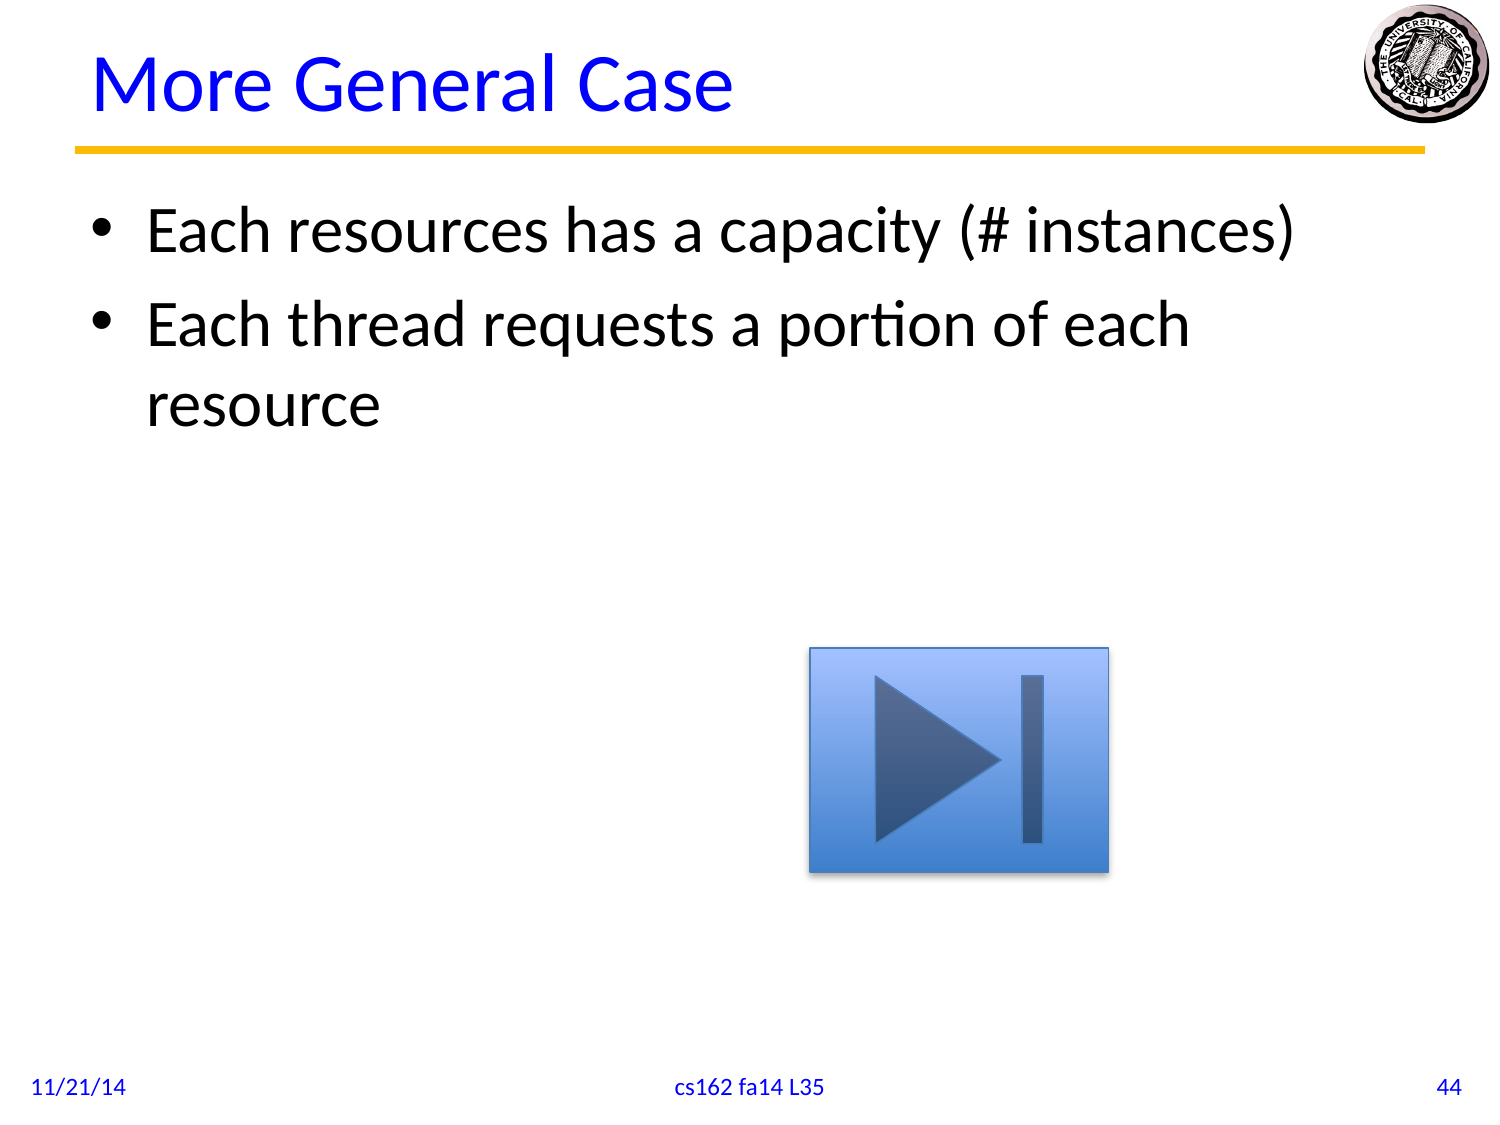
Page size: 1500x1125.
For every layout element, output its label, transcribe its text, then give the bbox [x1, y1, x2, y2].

picture [1350, 0, 1500, 127]
title More General Case [75, 6, 1425, 150]
footer cs162 fa14 L35 [512, 1055, 988, 1115]
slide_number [15, 1055, 366, 1115]
slide_number 44 [1127, 1055, 1478, 1115]
text_box [809, 647, 1109, 873]
list Each resources has a capacity (# instances) Each thread requests a portion of each resource [75, 178, 1425, 1035]
